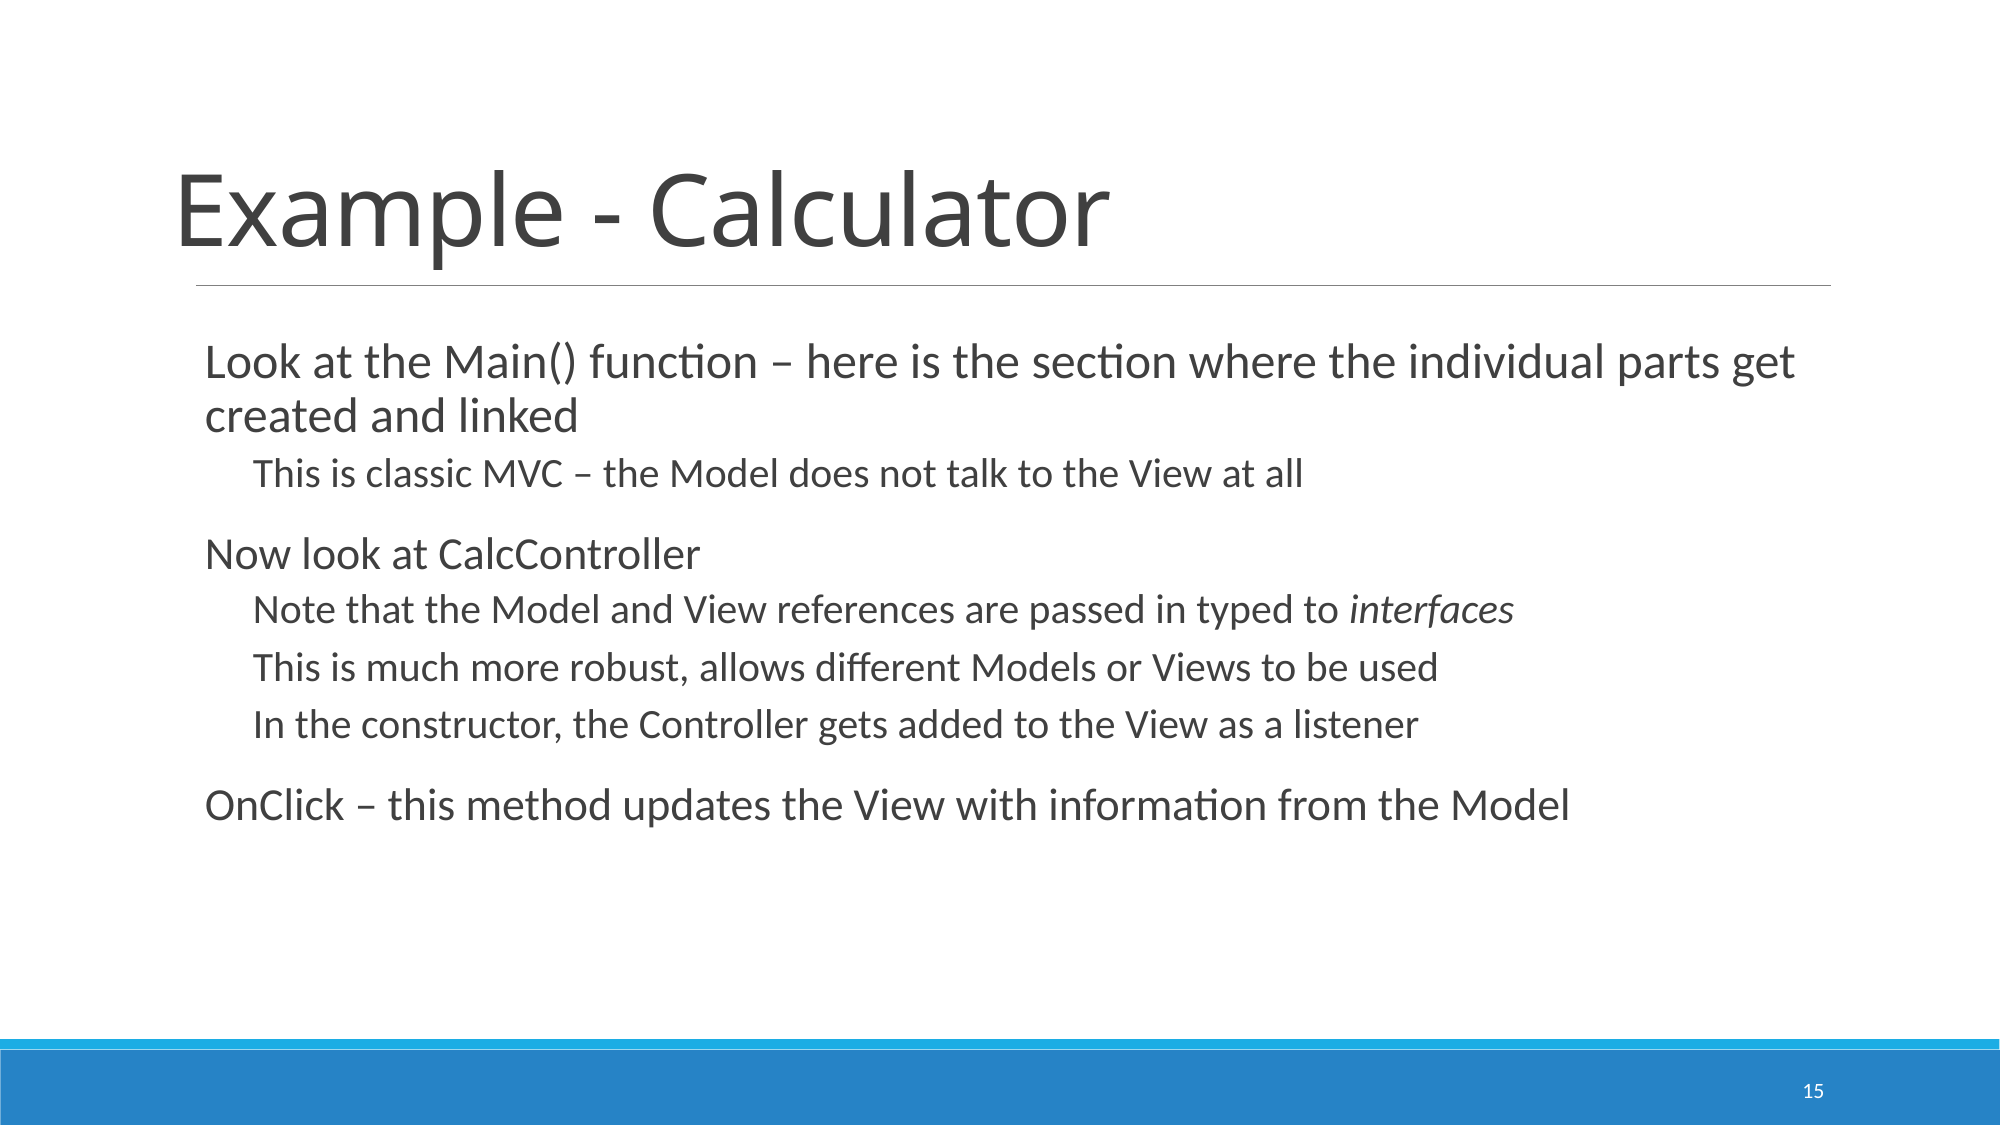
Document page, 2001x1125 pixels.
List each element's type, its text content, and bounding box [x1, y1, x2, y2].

slide_number 15 [1624, 1059, 1840, 1120]
text_box Look at the Main() function – here is the section where the individual parts get created and linked This is classic MVC – the Model does not talk to the View at all Now look at CalcController Note that the Model and View references are passed in typed to interfaces This is much more robust, allows different Models or Views to be used In the constructor, the Controller gets added to the View as a listener OnClick – this method updates the View with information from the Model [204, 327, 1855, 988]
title Example - Calculator [157, 36, 1808, 275]
